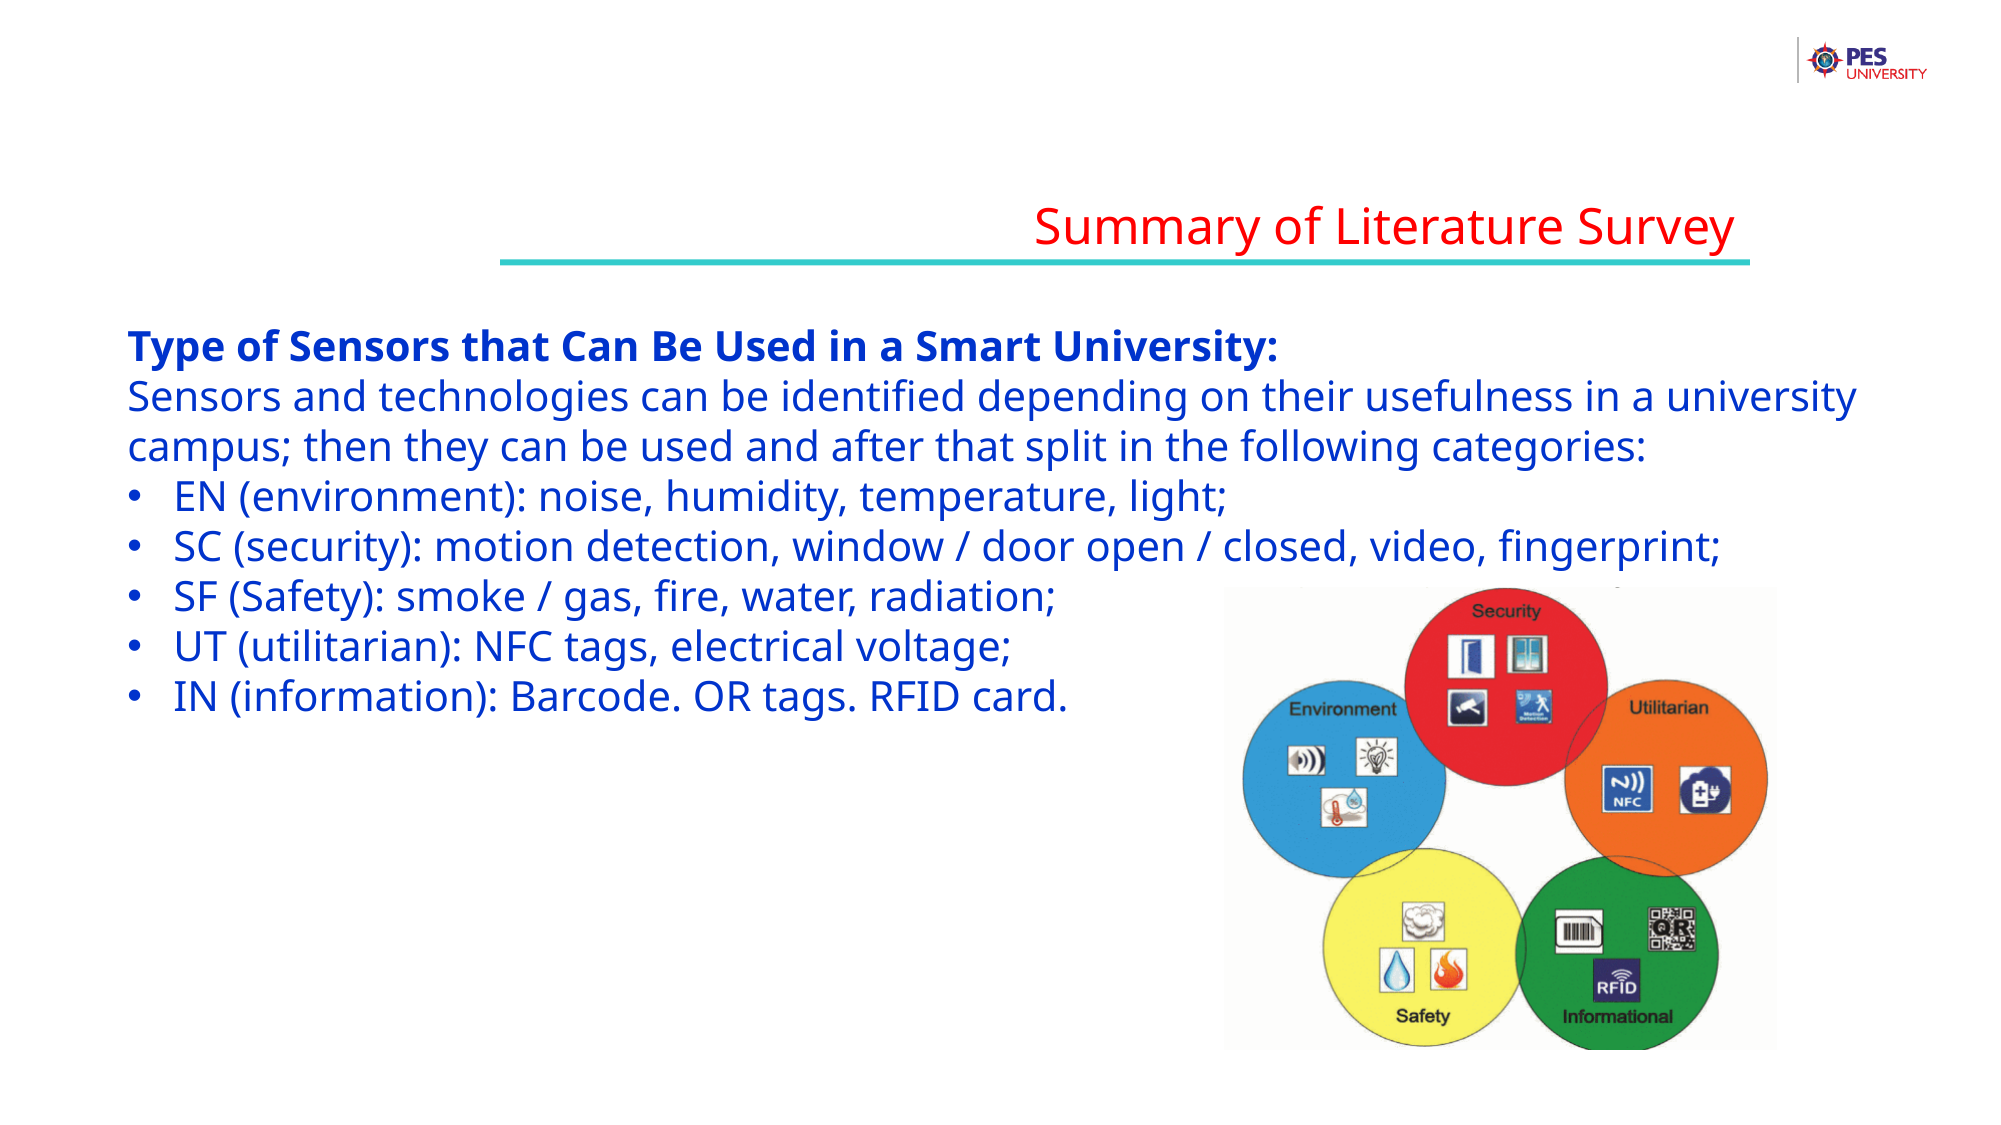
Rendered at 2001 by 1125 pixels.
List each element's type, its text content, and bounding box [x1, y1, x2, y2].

text_box Type of Sensors that Can Be Used in a Smart University: Sensors and technologies can be identified depending on their usefulness in a university campus; then they can be used and after that split in the following categories: EN (environment): noise, humidity, temperature, light; SC (security): motion detection, window / door open / closed, video, fingerprint; SF (Safety): smoke / gas, fire, water, radiation; UT (utilitarian): NFC tags, electrical voltage; IN (information): Barcode. OR tags. RFID card. [112, 312, 1900, 1088]
text_box Summary of Literature Survey [474, 187, 1750, 263]
picture [1224, 587, 1777, 1050]
picture [1806, 41, 1927, 79]
